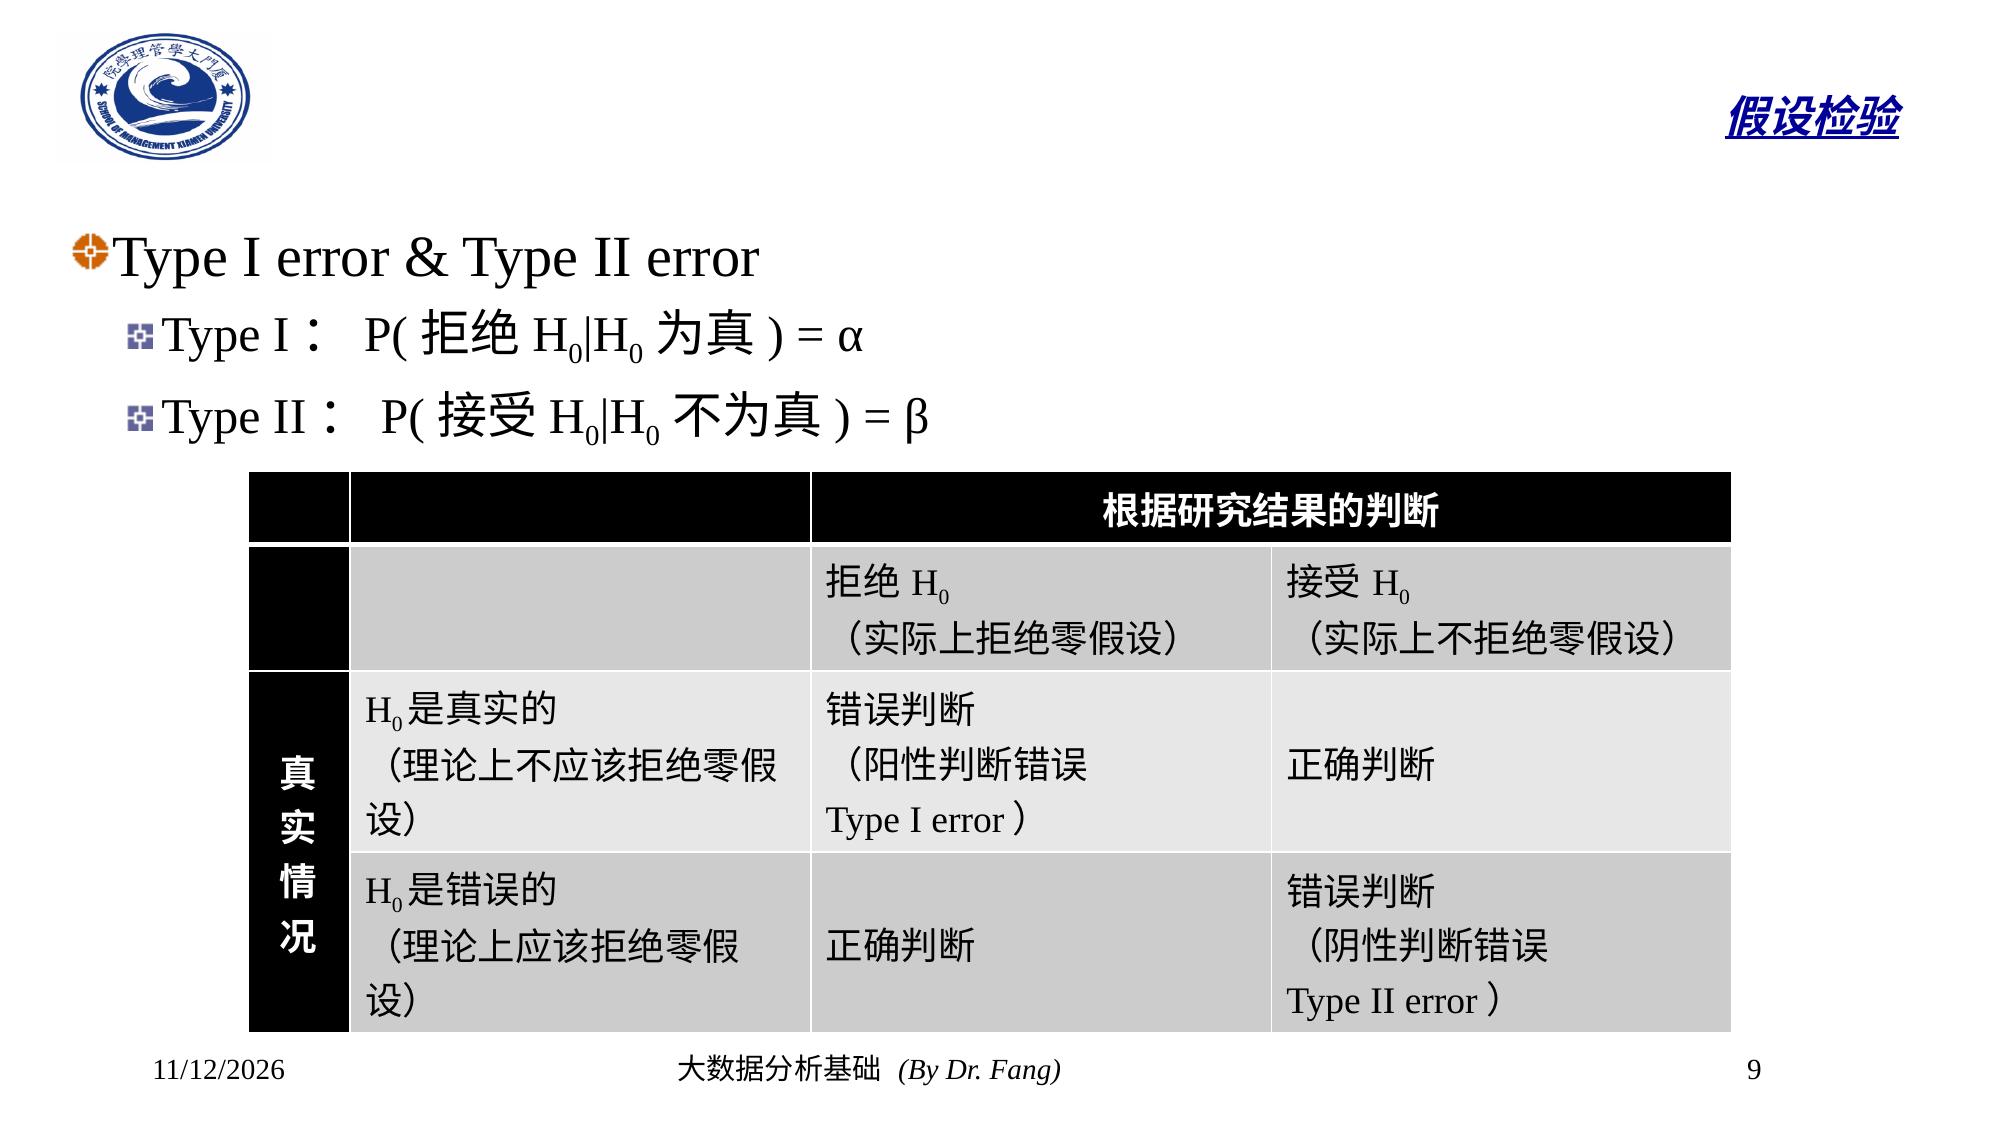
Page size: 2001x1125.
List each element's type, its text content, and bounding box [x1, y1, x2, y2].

picture [69, 232, 111, 274]
table_cell 错误判断 （阴性判断错误 Type II error） [1272, 853, 1731, 1032]
slide_number 9 [1732, 1042, 1863, 1103]
table_cell [351, 547, 810, 670]
table_cell 接受H0 （实际上不拒绝零假设） [1272, 547, 1731, 670]
table_cell [249, 547, 349, 670]
picture [54, 30, 274, 164]
table_header [351, 472, 810, 542]
title 假设检验 [291, 7, 1914, 173]
table_cell 拒绝H0 （实际上拒绝零假设） [812, 547, 1271, 670]
picture [126, 404, 153, 431]
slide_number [137, 1042, 588, 1103]
table_cell H0是错误的 （理论上应该拒绝零假设） [351, 853, 810, 1032]
picture [126, 322, 153, 349]
table_cell 错误判断 （阳性判断错误 Type I error） [812, 672, 1271, 851]
table_cell 正确判断 [812, 853, 1271, 1032]
table_header [249, 472, 349, 542]
list Type I error & Type II error Type I：P(拒绝H0|H0为真) = α Type II：P(接受H0|H0不为真) = β [54, 196, 1946, 1035]
table_header 根据研究结果的判断 [812, 472, 1731, 542]
table_cell H0是真实的 （理论上不应该拒绝零假设） [351, 672, 810, 851]
footer 大数据分析基础 (By Dr. Fang) [662, 1042, 1626, 1103]
table_cell 真实情况 [249, 672, 349, 1032]
table_cell 正确判断 [1272, 672, 1731, 851]
